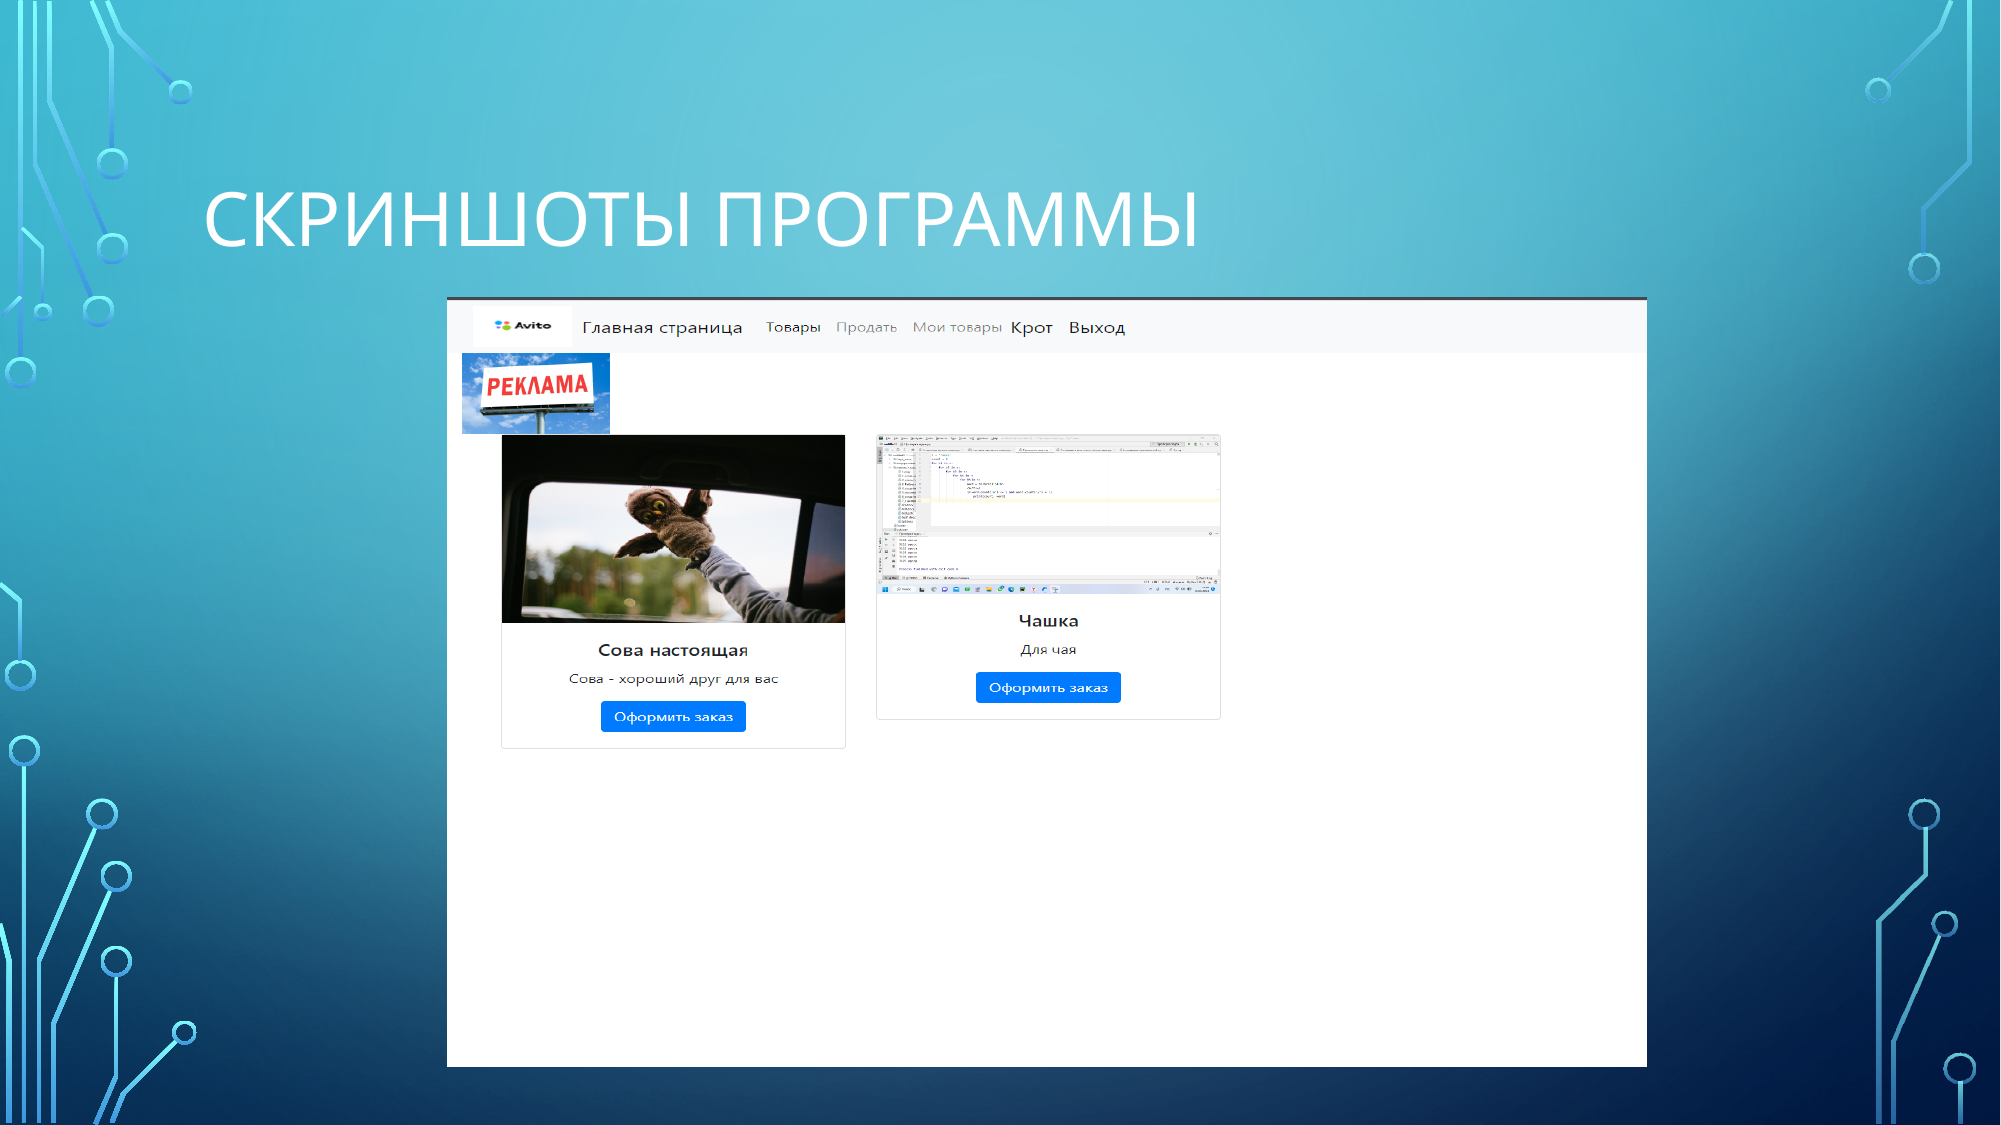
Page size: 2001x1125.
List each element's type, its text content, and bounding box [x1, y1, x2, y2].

picture [446, 297, 1647, 1067]
title Скриншоты программы [187, 101, 1813, 344]
